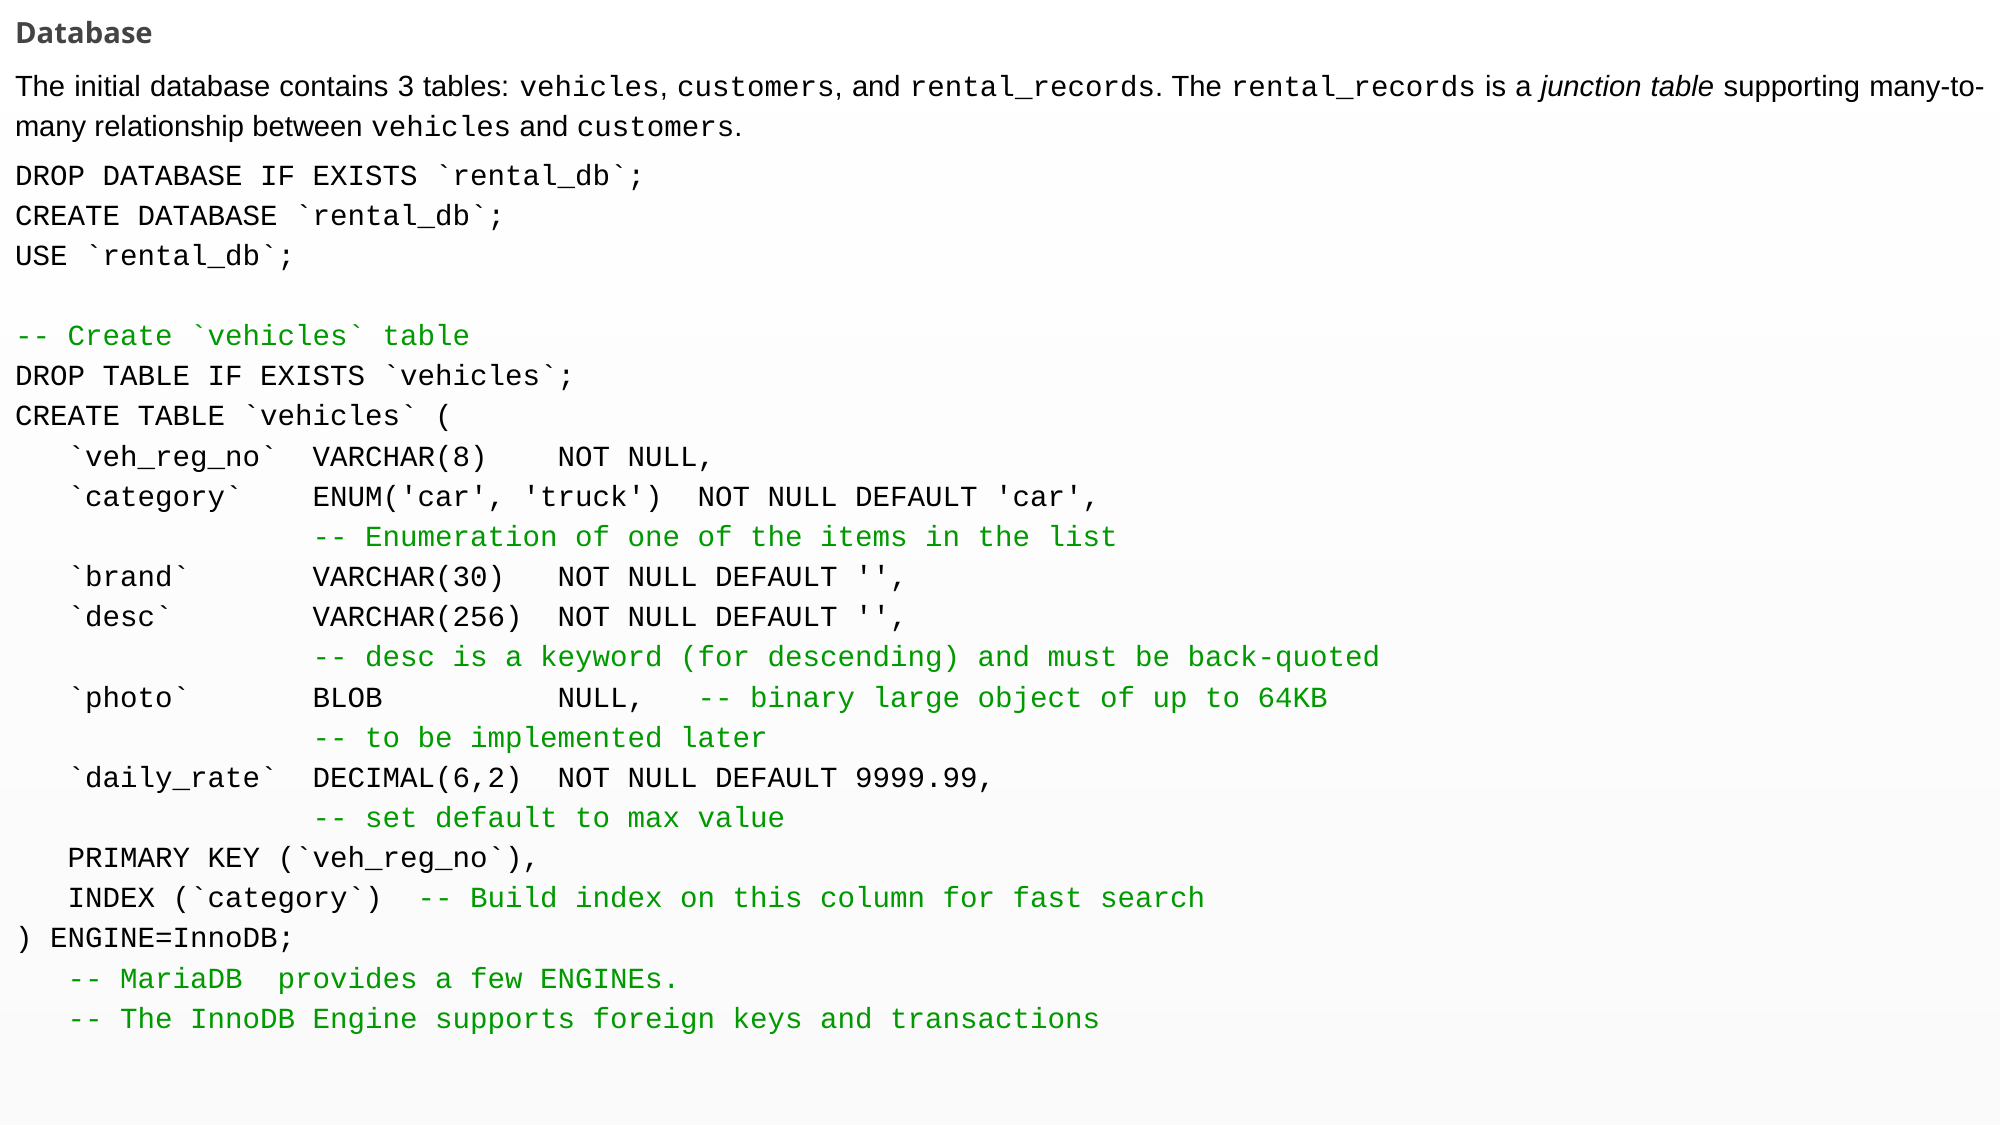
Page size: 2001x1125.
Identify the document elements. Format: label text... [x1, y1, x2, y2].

text_box Database The initial database contains 3 tables: vehicles, customers, and rental_records. The rental_records is a junction table supporting many-to-many relationship between vehicles and customers. DROP DATABASE IF EXISTS `rental_db`; CREATE DATABASE `rental_db`; USE `rental_db`; -- Create `vehicles` table DROP TABLE IF EXISTS `vehicles`; CREATE TABLE `vehicles` ( `veh_reg_no` VARCHAR(8) NOT NULL, `category` ENUM('car', 'truck') NOT NULL DEFAULT 'car', -- Enumeration of one of the items in the list `brand` VARCHAR(30) NOT NULL DEFAULT '', `desc` VARCHAR(256) NOT NULL DEFAULT '', -- desc is a keyword (for descending) and must be back-quoted `photo` BLOB NULL, -- binary large object of up to 64KB -- to be implemented later `daily_rate` DECIMAL(6,2) NOT NULL DEFAULT 9999.99, -- set default to max value PRIMARY KEY (`veh_reg_no`), INDEX (`category`) -- Build index on this column for fast search ) ENGINE=InnoDB; -- MariaDB provides a few ENGINEs. -- The InnoDB Engine supports foreign keys and transactions [0, 0, 2000, 1042]
